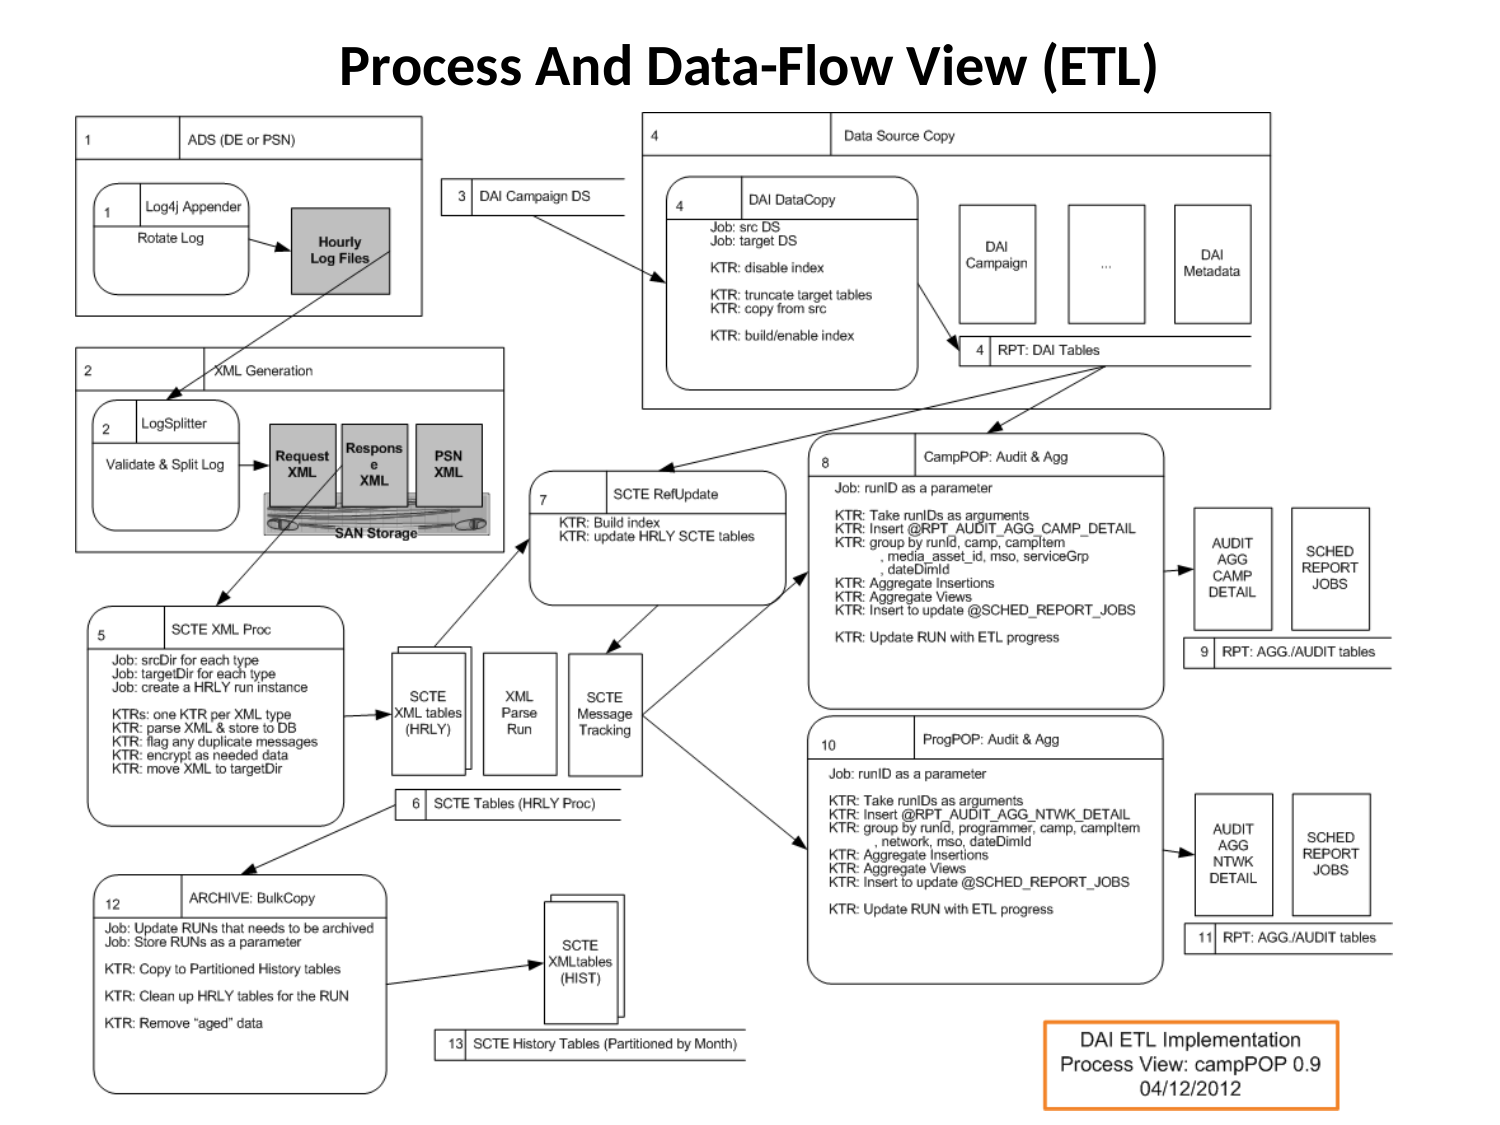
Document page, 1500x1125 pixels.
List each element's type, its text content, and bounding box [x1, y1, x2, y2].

title Process And Data-Flow View (ETL) [75, 0, 1425, 125]
picture [74, 112, 1394, 1111]
